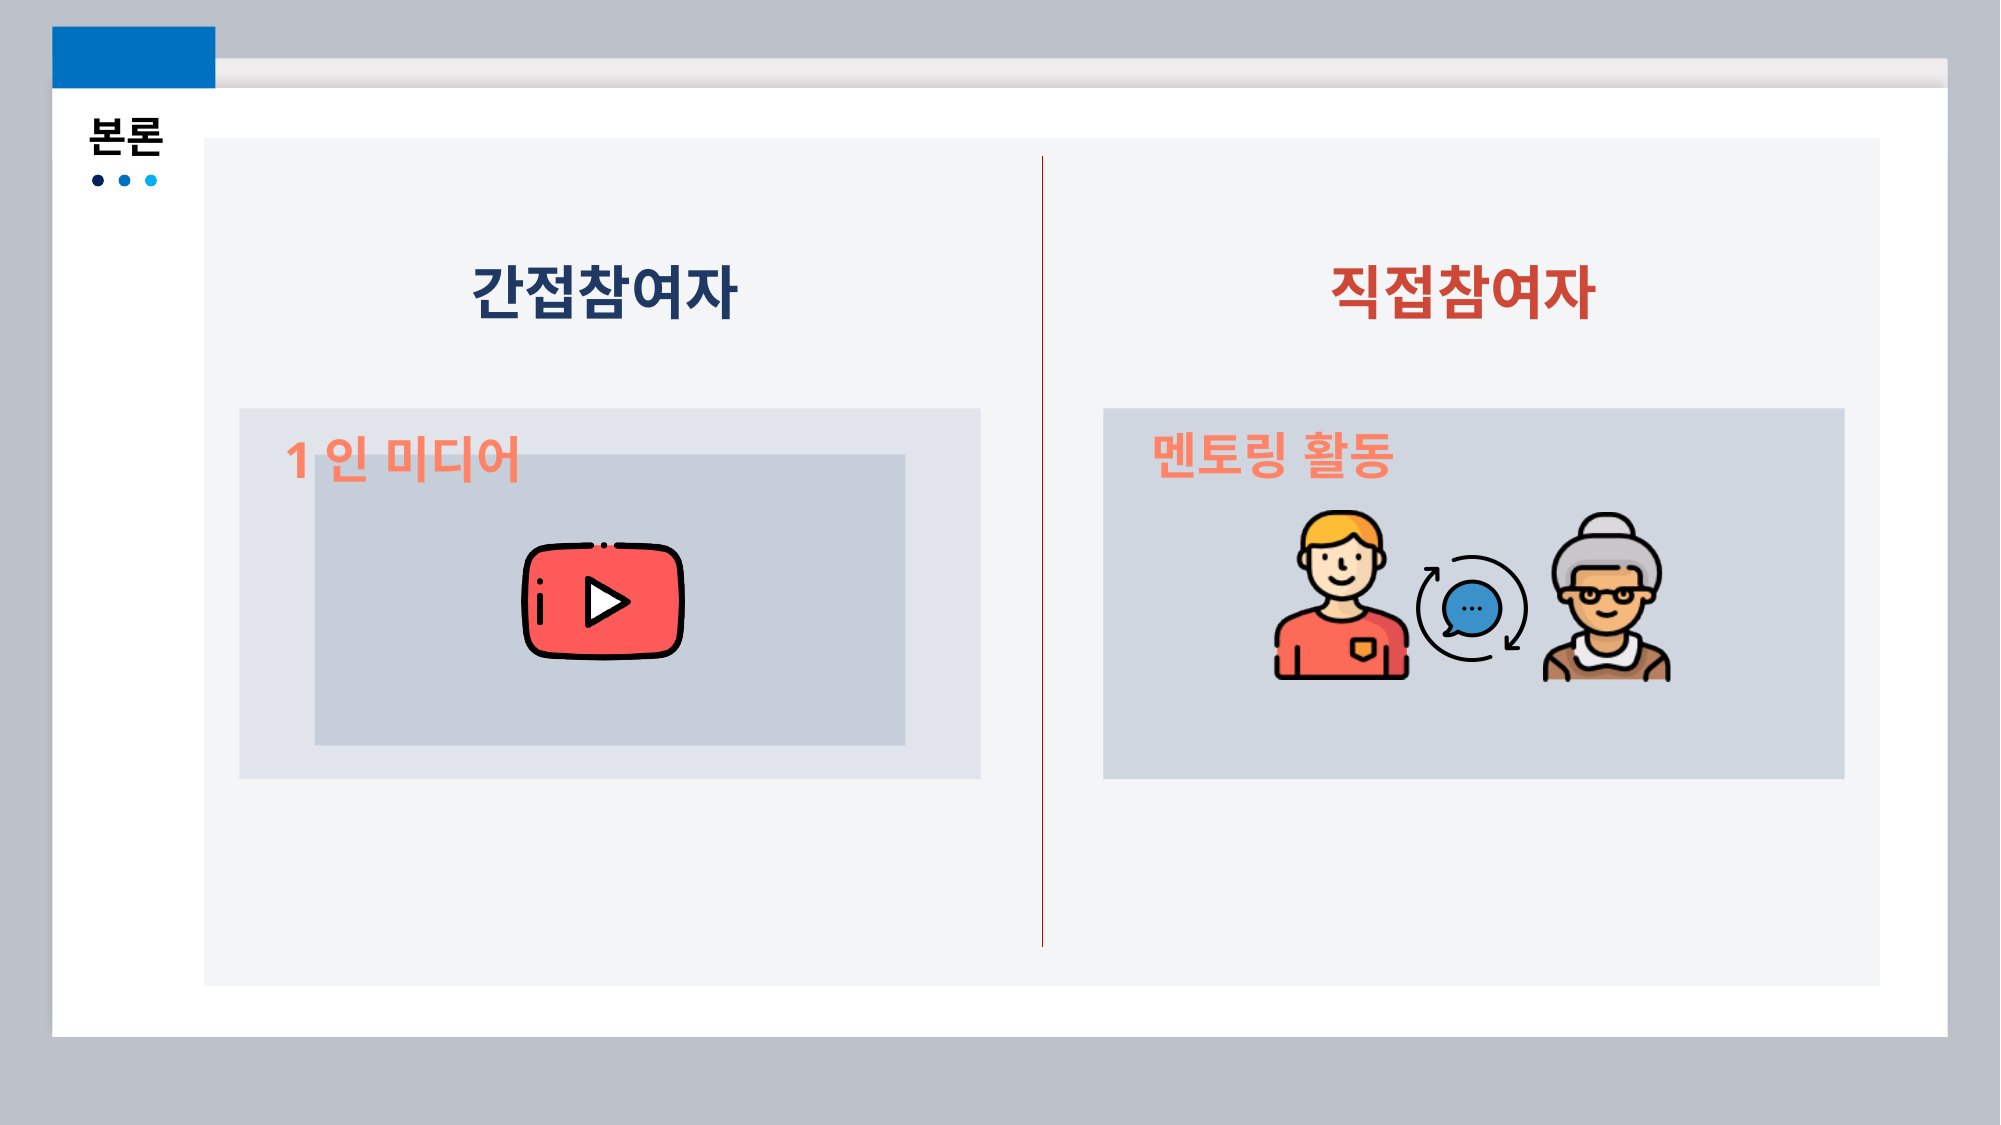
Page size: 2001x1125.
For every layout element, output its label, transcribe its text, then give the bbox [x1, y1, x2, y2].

text_box [143, 173, 158, 188]
picture [1253, 510, 1696, 682]
text_box [314, 454, 906, 746]
text_box 본론 [73, 103, 181, 169]
text_box 멘토링 활동 [1085, 417, 1462, 492]
text_box 간접참여자 [456, 248, 914, 334]
text_box [90, 173, 105, 188]
picture [521, 519, 685, 683]
text_box [202, 136, 1882, 989]
text_box 1인 미디어 [215, 421, 592, 496]
text_box [1102, 407, 1846, 780]
text_box [117, 173, 132, 188]
text_box 직접참여자 [1315, 248, 1773, 334]
text_box [238, 407, 982, 780]
text_box [51, 26, 217, 89]
